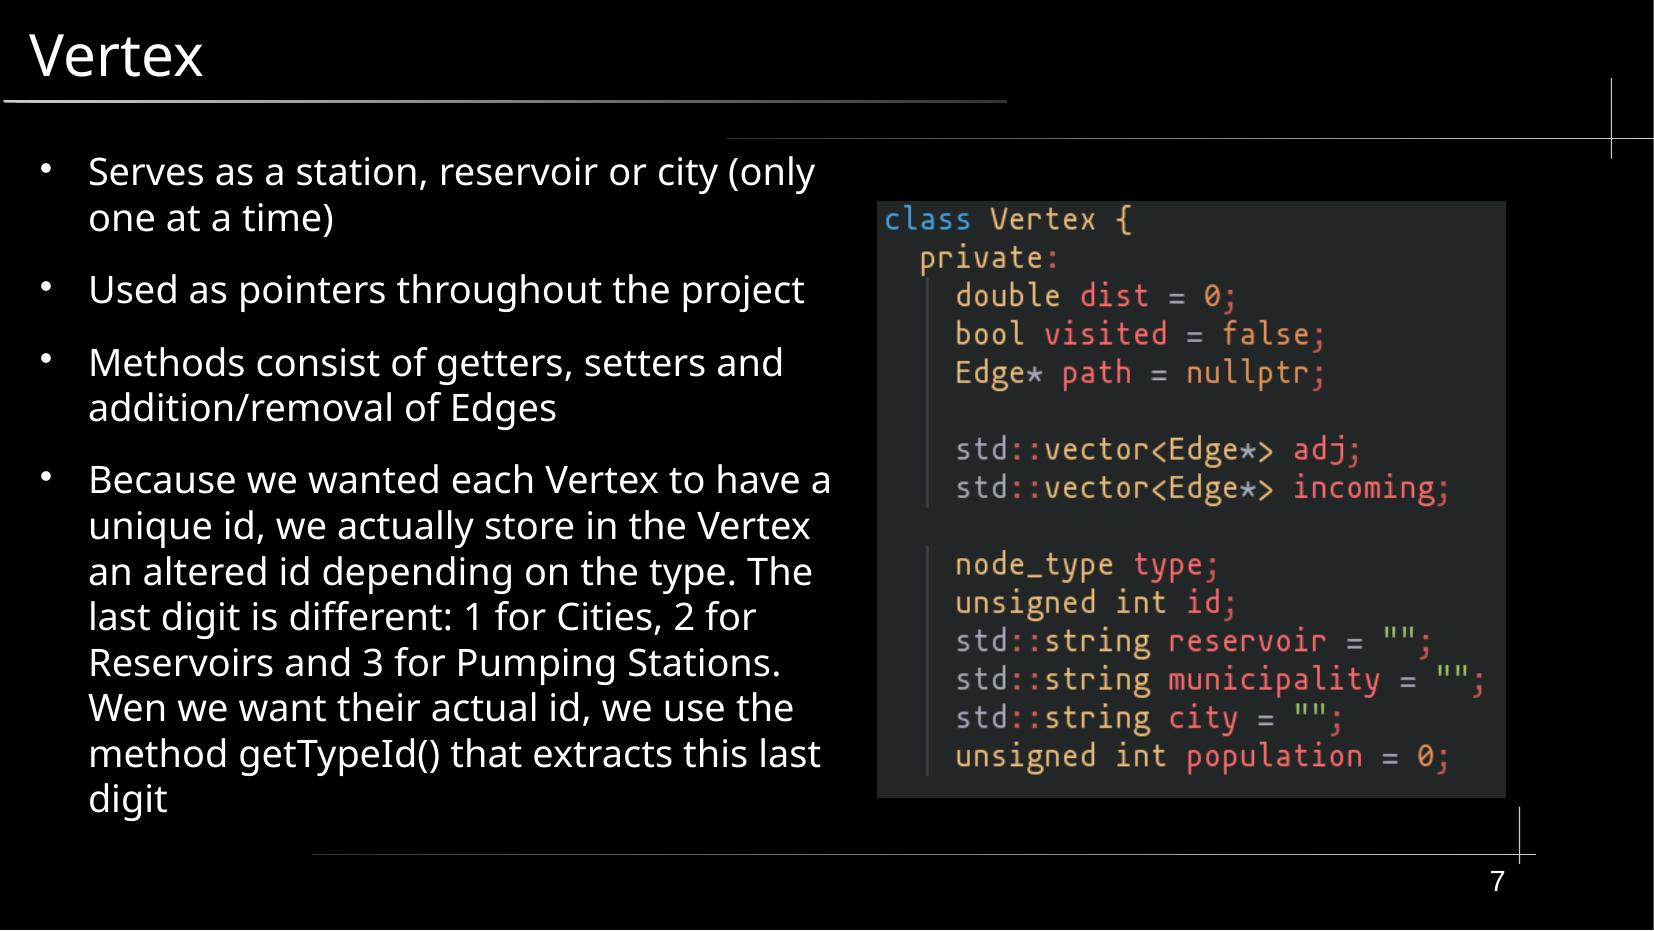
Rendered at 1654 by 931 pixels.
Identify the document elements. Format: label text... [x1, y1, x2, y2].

title Vertex [29, 0, 1595, 107]
slide_number 7 [1240, 862, 1506, 930]
picture [877, 201, 1506, 798]
list Serves as a station, reservoir or city (only one at a time) Used as pointers throughout the project Methods consist of getters, setters and addition/removal of Edges Because we wanted each Vertex to have a unique id, we actually store in the Vertex an altered id depending on the type. The last digit is different: 1 for Cities, 2 for Reservoirs and 3 for Pumping Stations. Wen we want their actual id, we use the method getTypeId() that extracts this last digit [23, 147, 857, 827]
